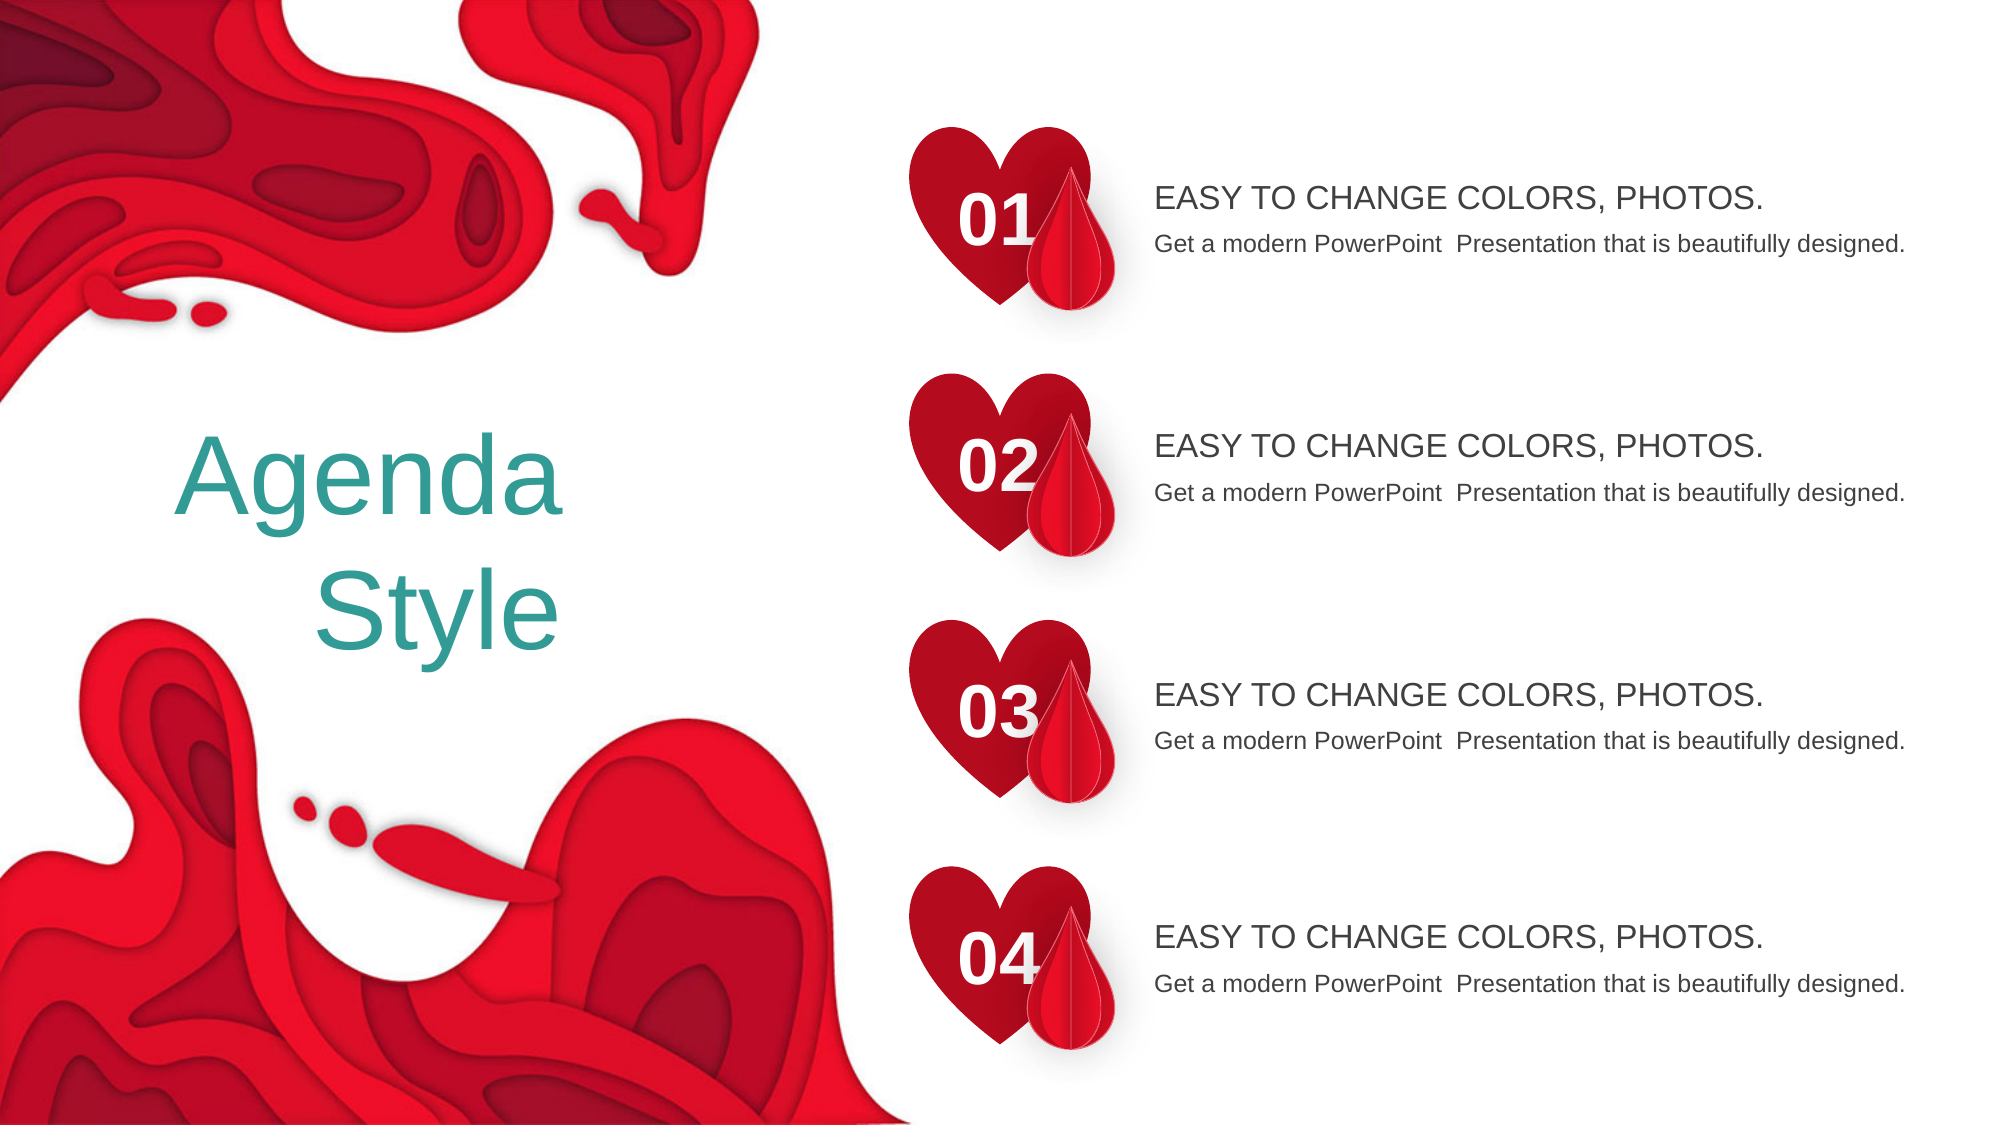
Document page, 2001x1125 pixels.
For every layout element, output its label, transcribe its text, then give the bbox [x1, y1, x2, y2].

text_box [1139, 665, 1941, 763]
text_box Agenda Style [21, 394, 578, 680]
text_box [1139, 168, 1941, 266]
picture [0, 0, 2001, 1125]
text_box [1139, 417, 1941, 515]
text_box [909, 124, 1115, 310]
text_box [909, 617, 1115, 803]
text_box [909, 371, 1115, 557]
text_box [1139, 908, 1941, 1006]
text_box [909, 864, 1115, 1050]
